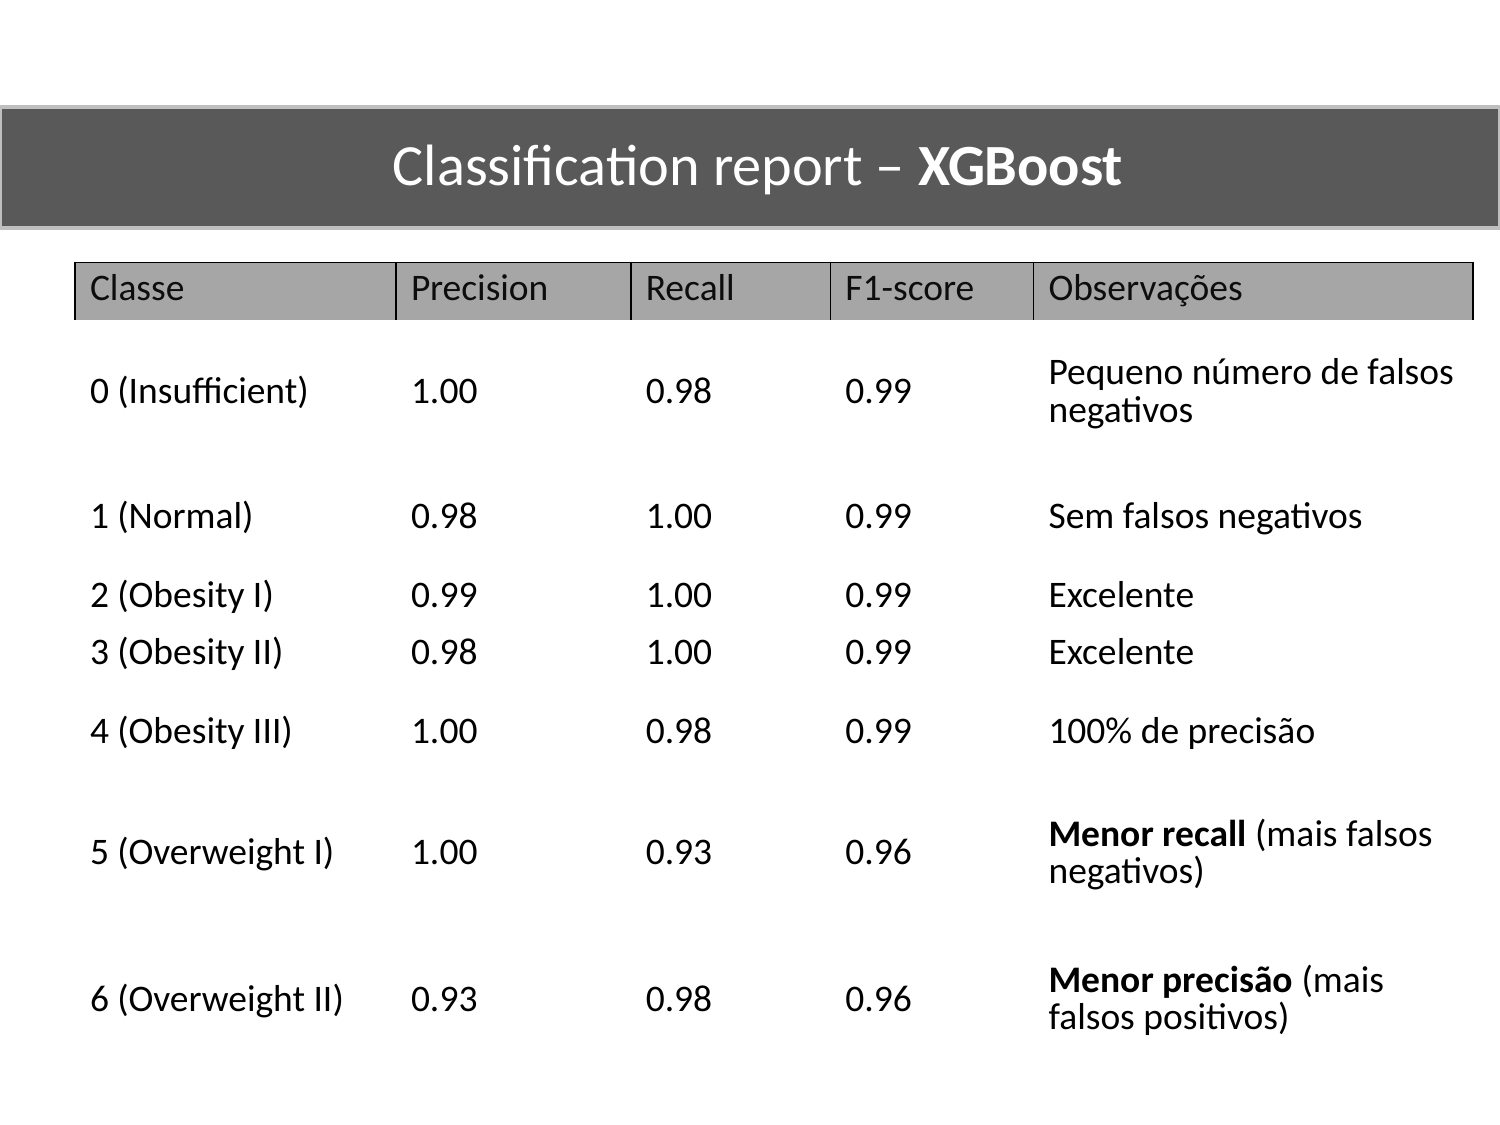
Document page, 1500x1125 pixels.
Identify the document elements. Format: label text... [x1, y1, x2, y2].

table_cell 0.98 [396, 469, 631, 569]
table_cell 1 (Normal) [75, 469, 396, 569]
table_cell 1.00 [396, 684, 631, 784]
table_cell 0.99 [830, 684, 1034, 784]
table_cell 0.98 [631, 684, 830, 784]
table_cell 0.99 [830, 569, 1034, 627]
table_header Observações [1034, 263, 1472, 320]
table_header Classe [76, 263, 395, 320]
table_cell 1.00 [631, 469, 830, 569]
table_cell 0.93 [631, 784, 830, 927]
table_header Precision [397, 263, 630, 320]
text_box [0, 105, 1500, 230]
table_cell 100% de precisão [1034, 684, 1473, 784]
table_cell Sem falsos negativos [1034, 469, 1473, 569]
table_cell 0.98 [396, 627, 631, 684]
table_cell 3 (Obesity II) [75, 627, 396, 684]
table_cell 0 (Insufficient) [75, 320, 396, 469]
table_cell 0.96 [830, 784, 1034, 927]
table_cell Pequeno número de falsos negativos [1034, 320, 1473, 469]
table_header F1-score [831, 263, 1033, 320]
table_cell Menor precisão (mais falsos positivos) [1034, 927, 1473, 1076]
table_cell 5 (Overweight I) [75, 784, 396, 927]
table_cell Menor recall (mais falsos negativos) [1034, 784, 1473, 927]
table_cell 0.99 [830, 320, 1034, 469]
table_cell 0.99 [830, 469, 1034, 569]
table_cell 0.98 [631, 927, 830, 1076]
table_cell 0.96 [830, 927, 1034, 1076]
table_cell 1.00 [396, 320, 631, 469]
table_cell 1.00 [631, 569, 830, 627]
table_cell 0.93 [396, 927, 631, 1076]
table_cell 6 (Overweight II) [75, 927, 396, 1076]
table_cell 1.00 [396, 784, 631, 927]
table_cell 4 (Obesity III) [75, 684, 396, 784]
table_cell Excelente [1034, 569, 1473, 627]
table_cell 0.99 [830, 627, 1034, 684]
title Classification report – XGBoost [68, 105, 1448, 228]
table_cell 1.00 [631, 627, 830, 684]
table_cell 2 (Obesity I) [75, 569, 396, 627]
table_cell 0.98 [631, 320, 830, 469]
table_header Recall [632, 263, 830, 320]
table_cell Excelente [1034, 627, 1473, 684]
table_cell 0.99 [396, 569, 631, 627]
